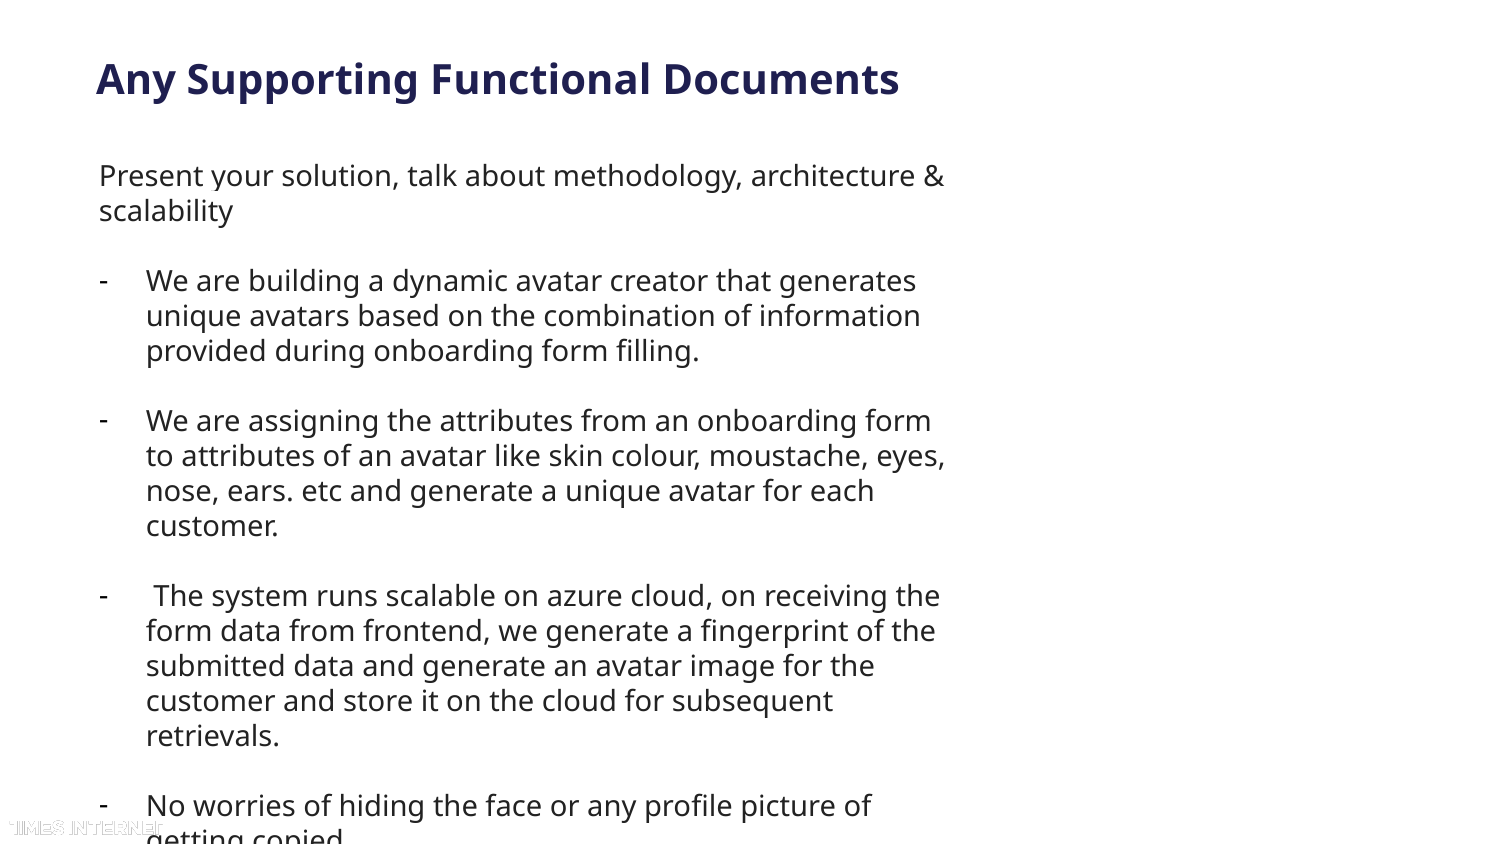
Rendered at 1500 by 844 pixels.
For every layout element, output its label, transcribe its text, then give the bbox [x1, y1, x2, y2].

picture [8, 818, 164, 837]
title Any Supporting Functional Documents [81, 37, 1440, 133]
text_box Present your solution, talk about methodology, architecture & scalability We are building a dynamic avatar creator that generates unique avatars based on the combination of information provided during onboarding form filling. We are assigning the attributes from an onboarding form to attributes of an avatar like skin colour, moustache, eyes, nose, ears. etc and generate a unique avatar for each customer. The system runs scalable on azure cloud, on receiving the form data from frontend, we generate a fingerprint of the submitted data and generate an avatar image for the customer and store it on the cloud for subsequent retrievals. No worries of hiding the face or any profile picture of getting copied. [84, 142, 975, 749]
